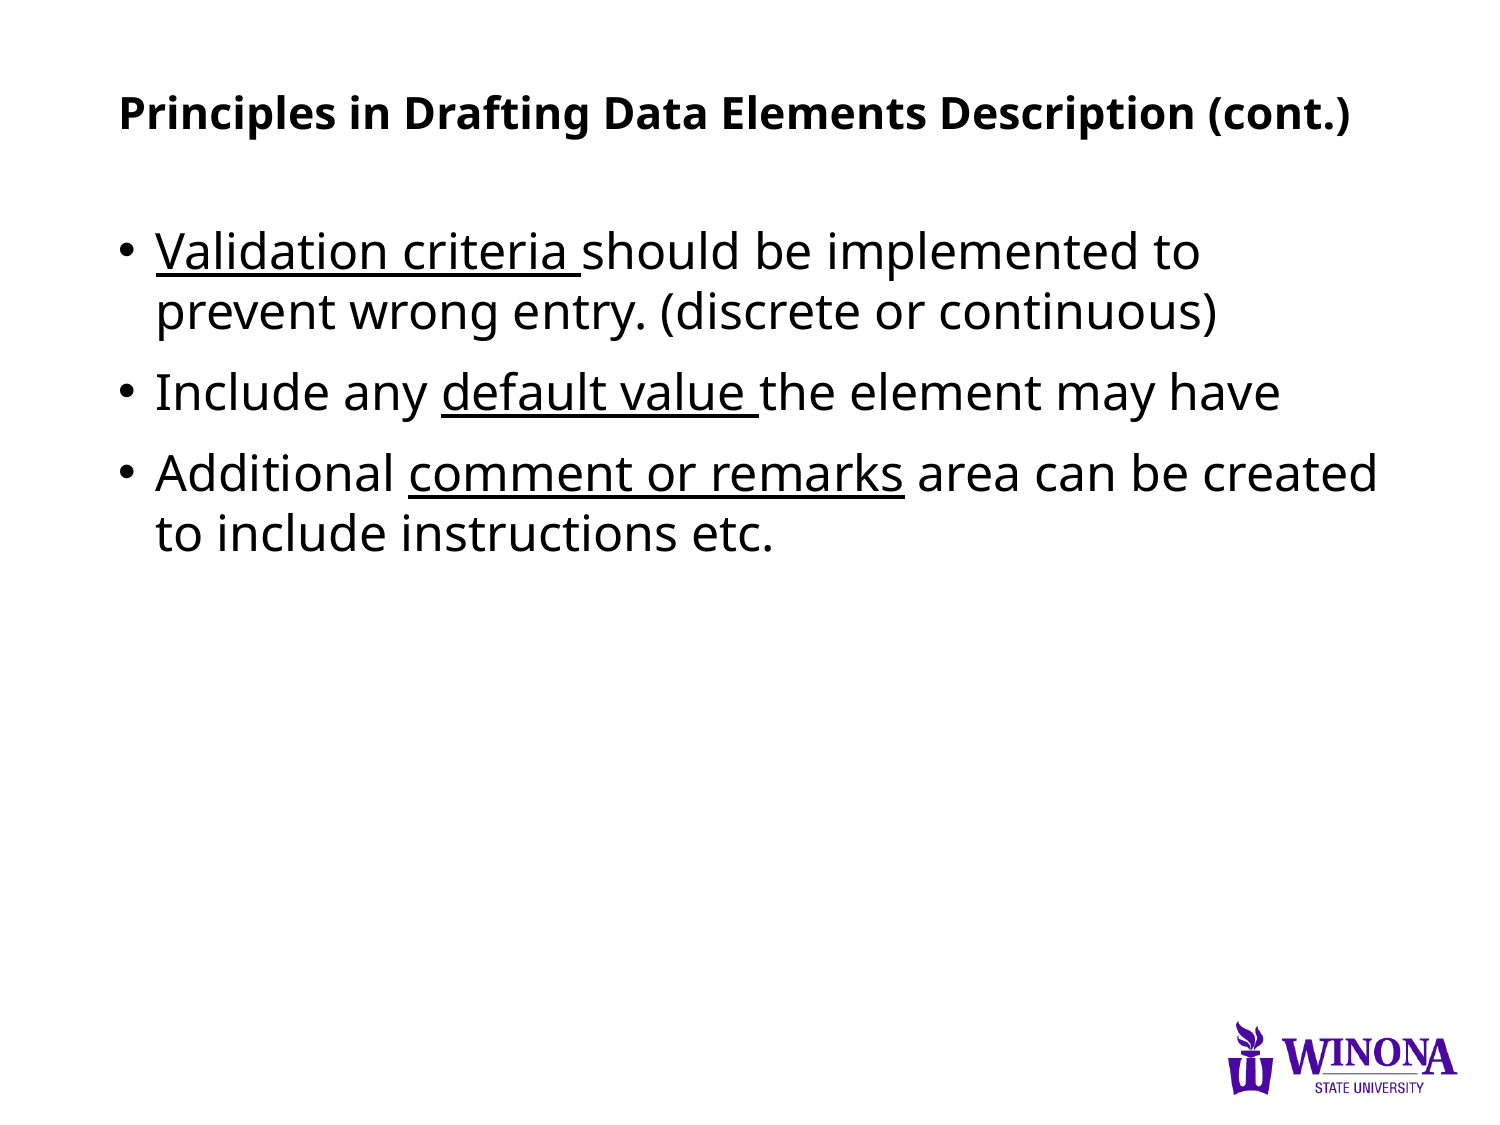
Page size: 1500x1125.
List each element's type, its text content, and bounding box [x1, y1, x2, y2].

picture [1208, 1001, 1476, 1112]
title Principles in Drafting Data Elements Description (cont.) [103, 59, 1397, 172]
list Validation criteria should be implemented to prevent wrong entry. (discrete or continuous) Include any default value the element may have Additional comment or remarks area can be created to include instructions etc. [103, 212, 1397, 1014]
